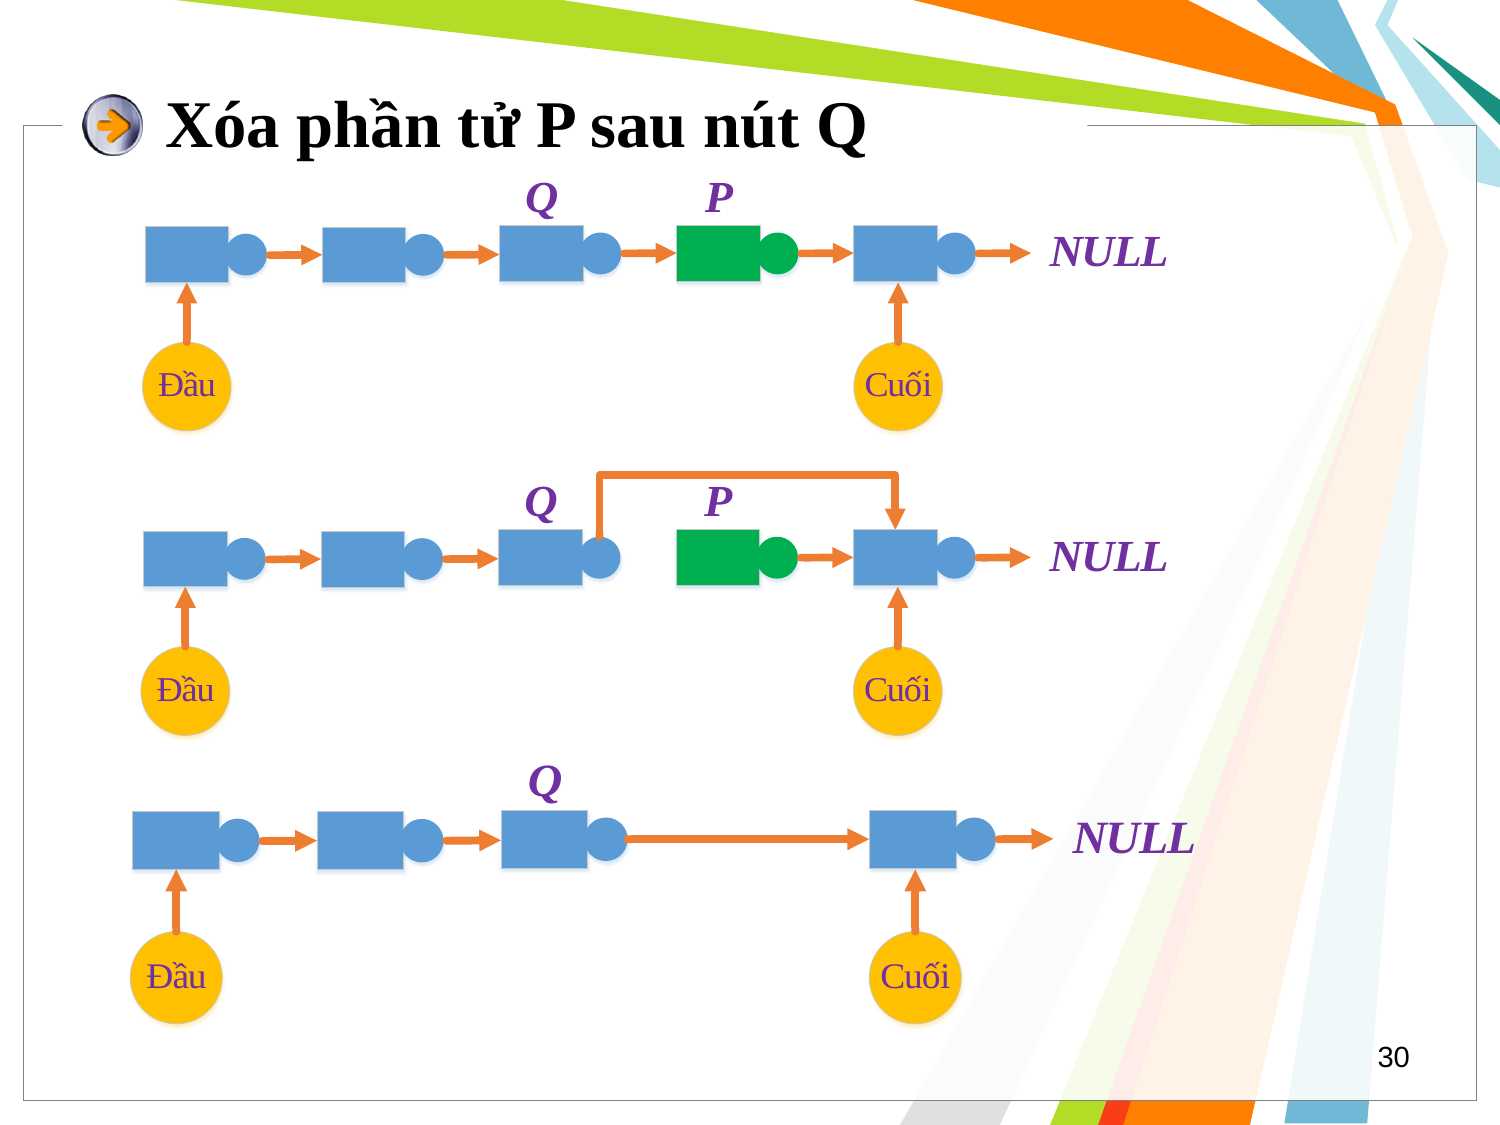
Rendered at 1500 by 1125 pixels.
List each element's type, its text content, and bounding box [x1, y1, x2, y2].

slide_number 30 [1074, 1030, 1425, 1081]
picture [82, 94, 143, 156]
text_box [135, 449, 1182, 743]
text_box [124, 753, 1210, 1031]
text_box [137, 171, 1182, 438]
title Xóa phần tử P sau nút Q [150, 62, 1184, 180]
